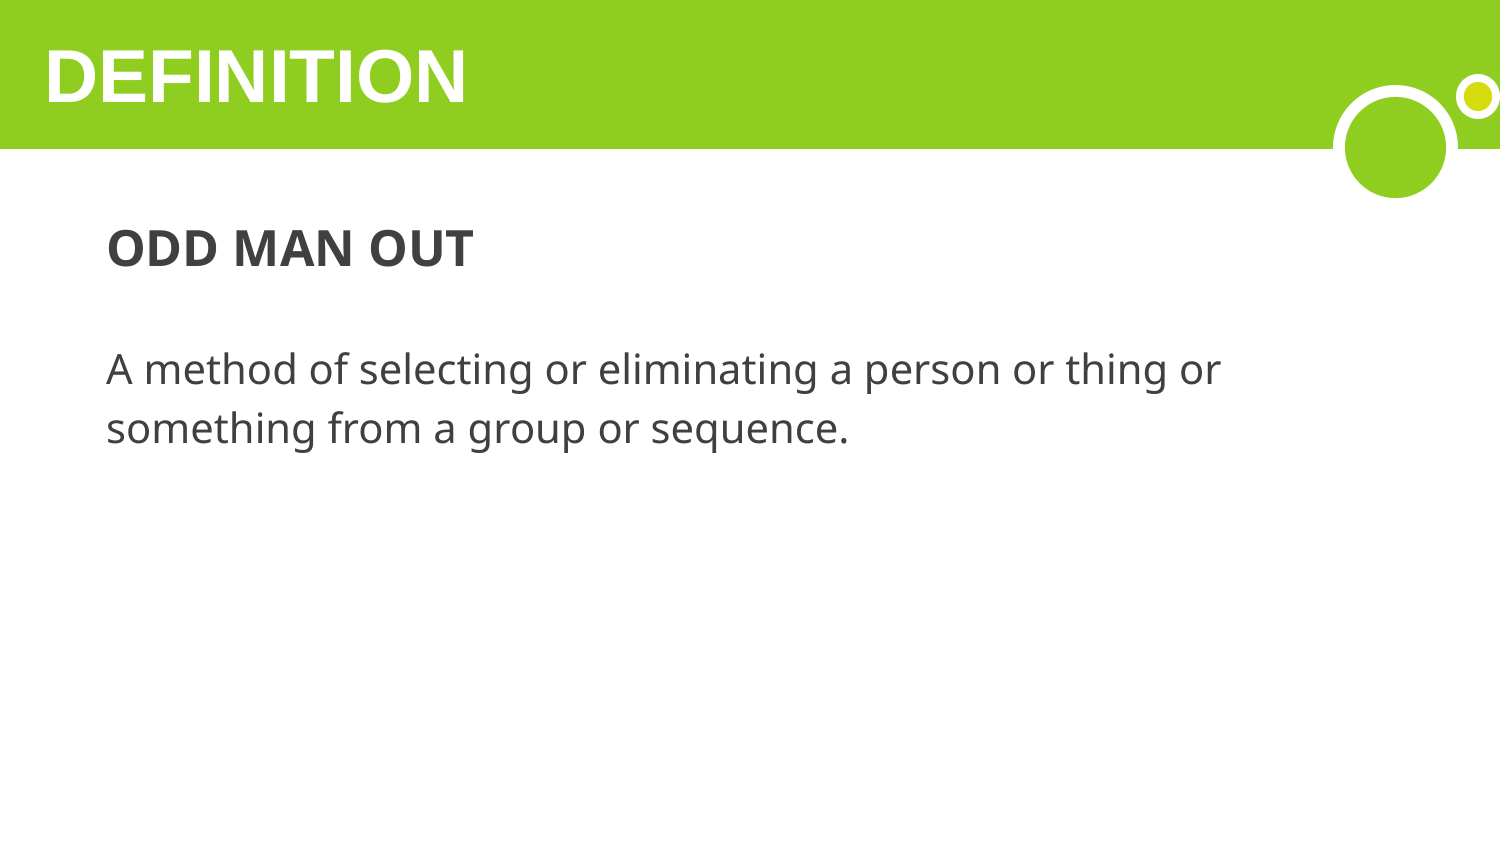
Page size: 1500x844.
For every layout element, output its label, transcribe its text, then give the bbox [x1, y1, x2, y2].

title DEFINITION [29, 0, 1500, 146]
picture [0, 0, 1500, 844]
list ODD MAN OUT A method of selecting or eliminating a person or thing or something from a group or sequence. [41, 209, 1436, 701]
